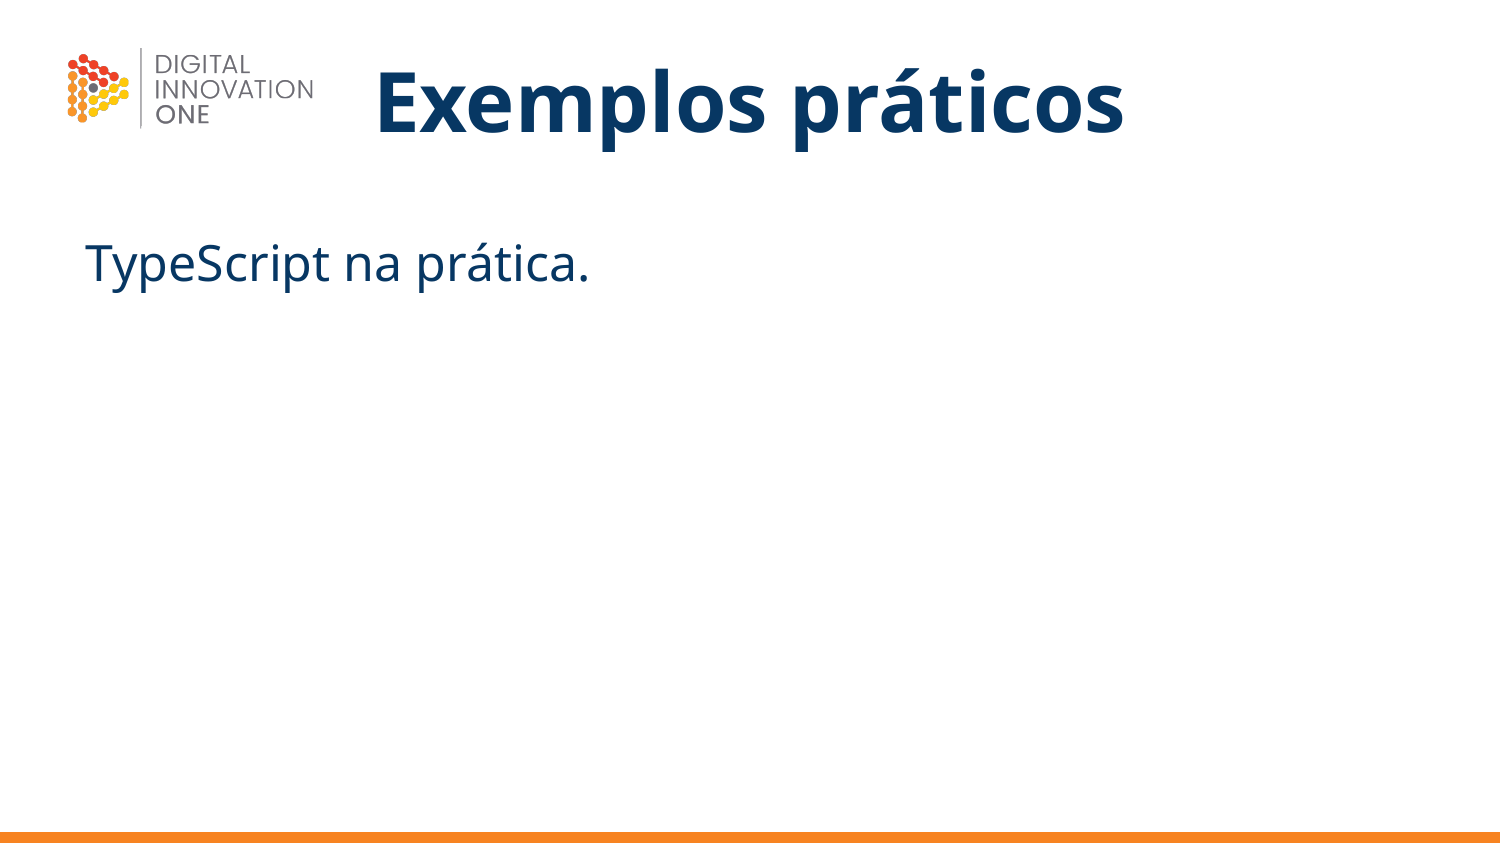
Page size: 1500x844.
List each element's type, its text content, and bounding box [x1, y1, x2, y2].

subtitle Exemplos práticos [51, 50, 1449, 148]
text_box TypeScript na prática. [58, 216, 1449, 717]
picture [50, 39, 331, 138]
text_box [0, 832, 1500, 843]
